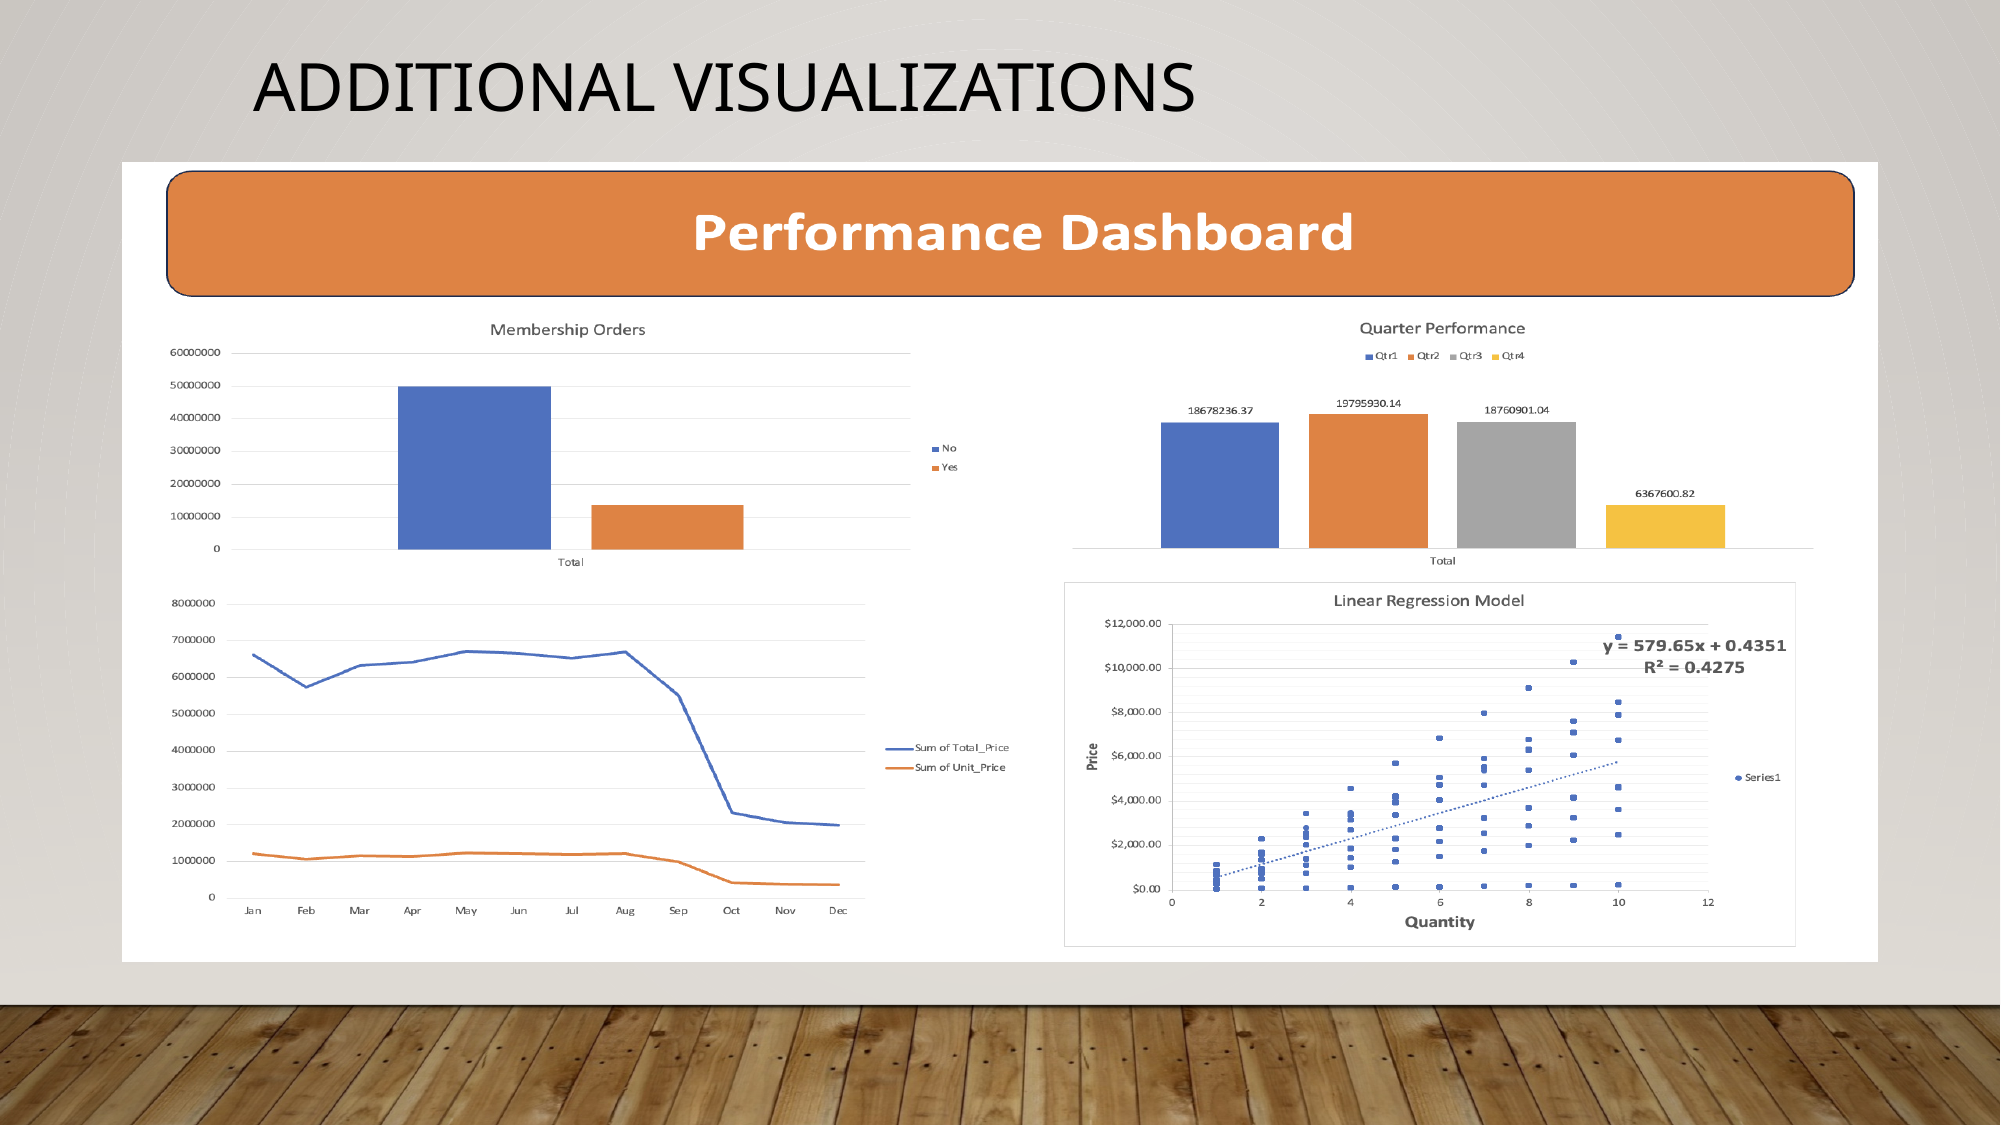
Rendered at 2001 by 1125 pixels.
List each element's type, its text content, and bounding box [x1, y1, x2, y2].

picture [0, 1005, 2000, 1125]
title Additional Visualizations [238, 46, 1814, 162]
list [122, 162, 1878, 963]
